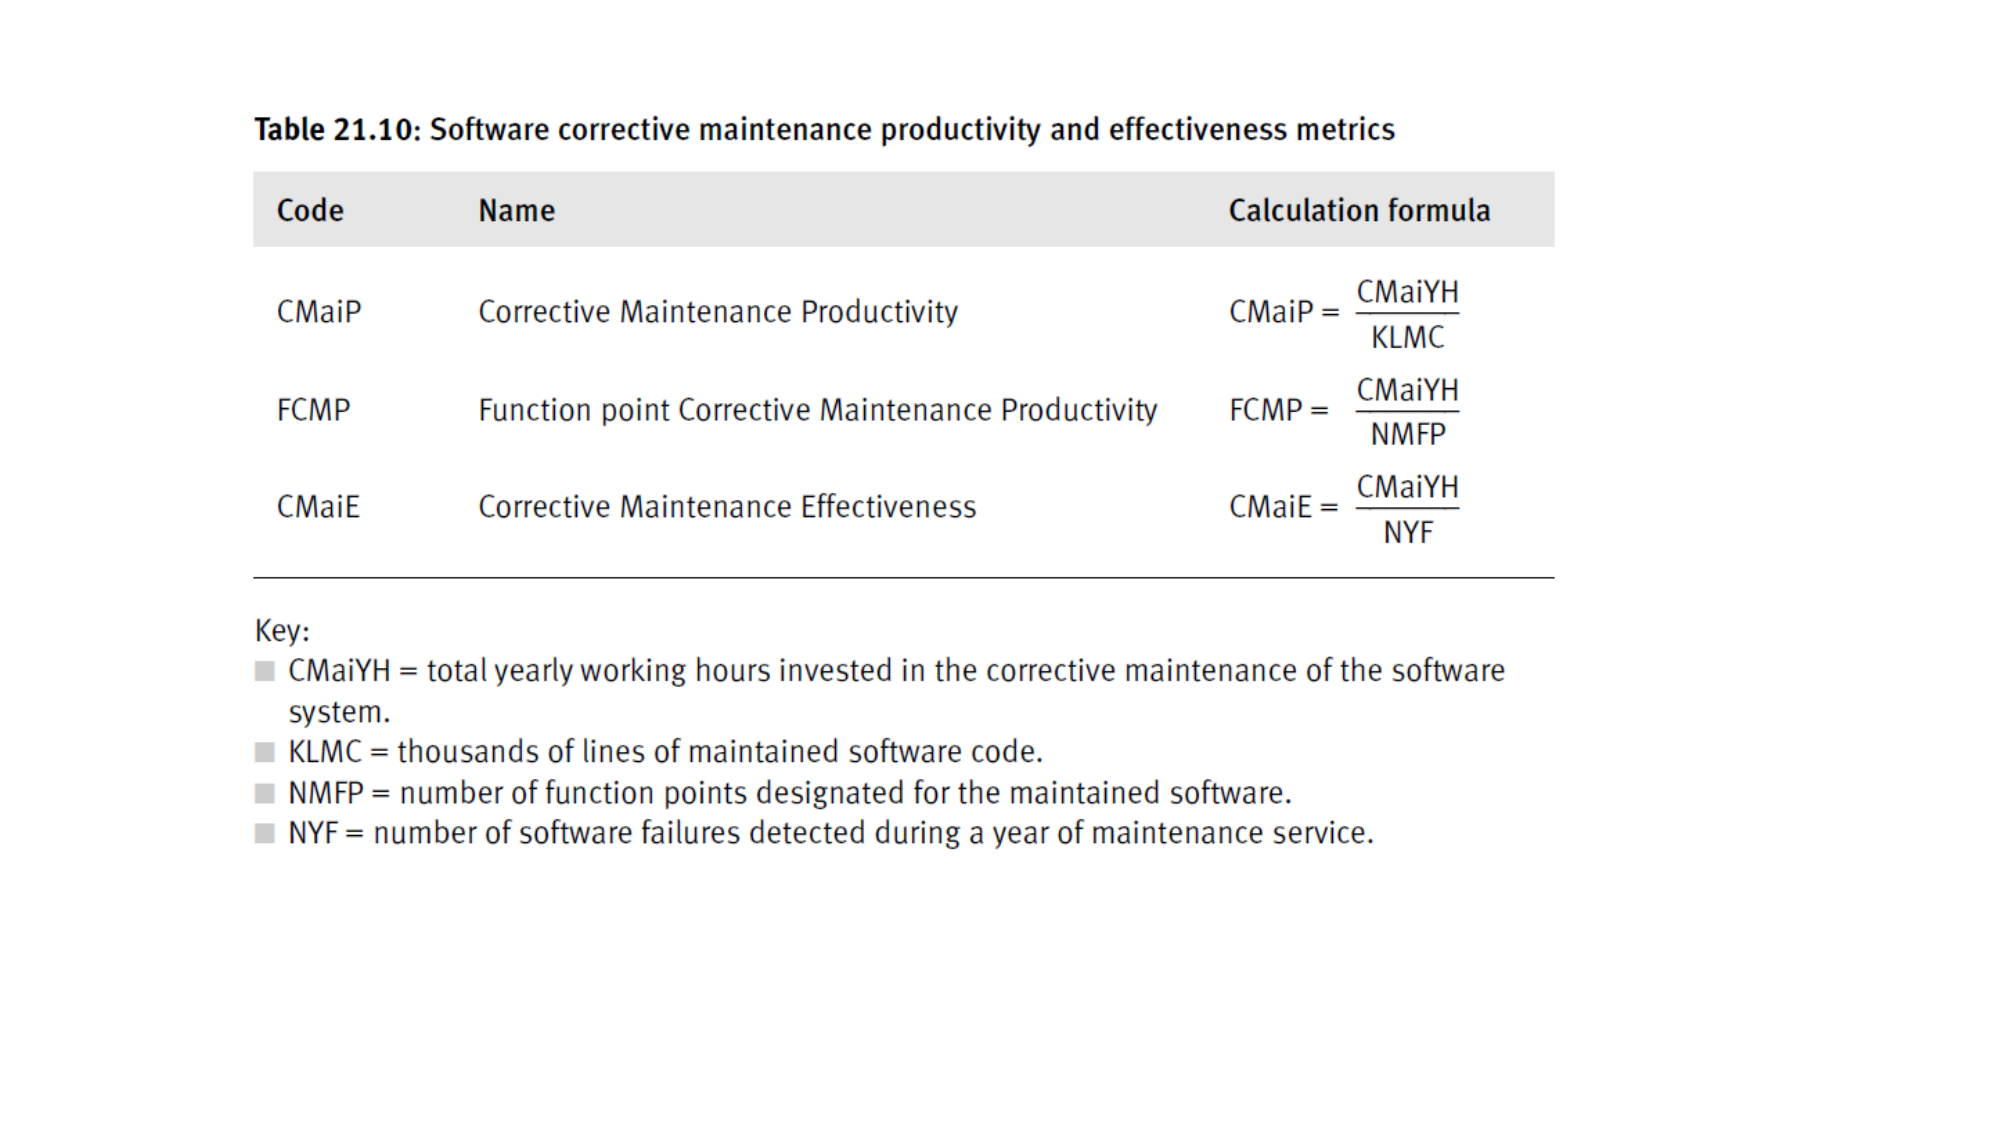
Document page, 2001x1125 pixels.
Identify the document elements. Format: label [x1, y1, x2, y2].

list [205, 99, 1656, 909]
